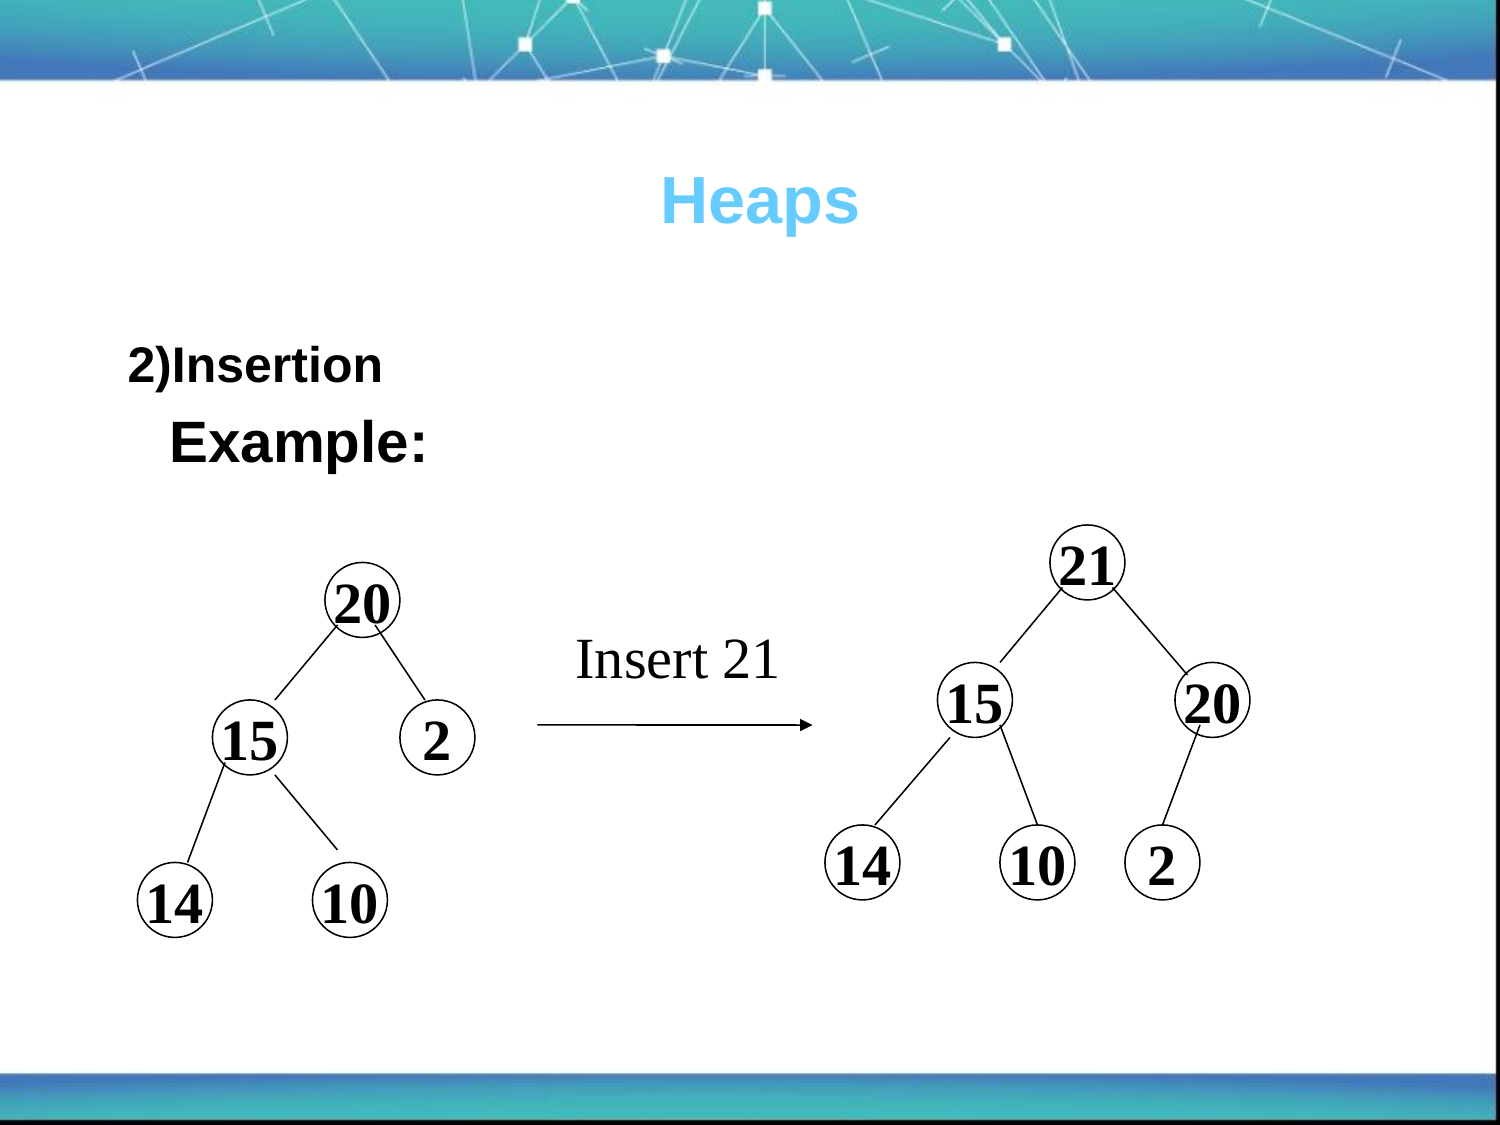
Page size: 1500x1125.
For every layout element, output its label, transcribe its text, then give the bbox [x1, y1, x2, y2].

list 2)Insertion Example: [112, 324, 1388, 1000]
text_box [487, 612, 813, 725]
picture [0, 0, 1500, 1125]
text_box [824, 524, 1250, 900]
title Heaps [112, 99, 1388, 288]
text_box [137, 562, 475, 938]
